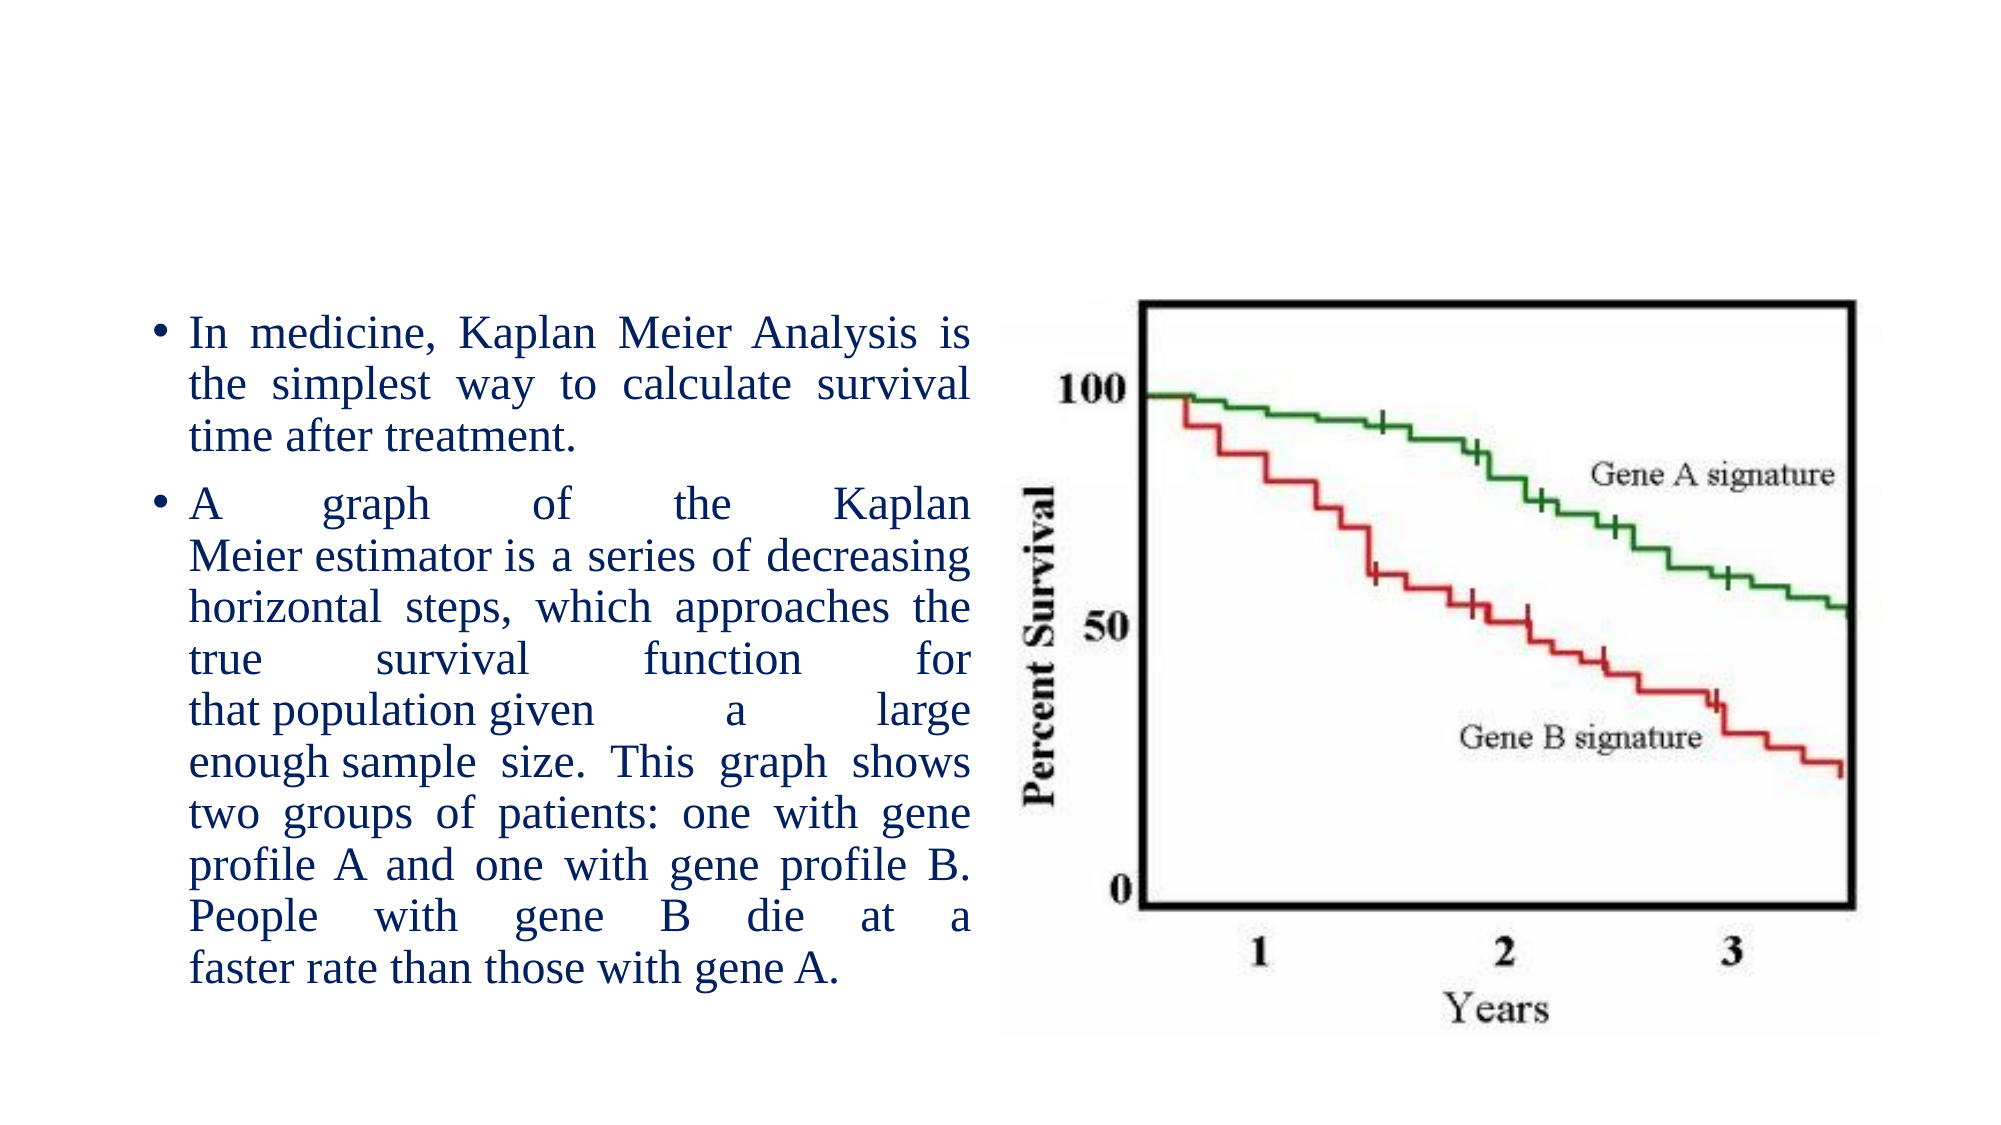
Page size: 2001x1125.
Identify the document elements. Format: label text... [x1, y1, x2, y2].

picture [999, 299, 1883, 1037]
list In medicine, Kaplan Meier Analysis is the simplest way to calculate survival time after treatment. A graph of the Kaplan Meier estimator is a series of decreasing horizontal steps, which approaches the true survival function for that population given a large enough sample size. This graph shows two groups of patients: one with gene profile A and one with gene profile B. People with gene B die at a faster rate than those with gene A. [137, 299, 988, 1014]
